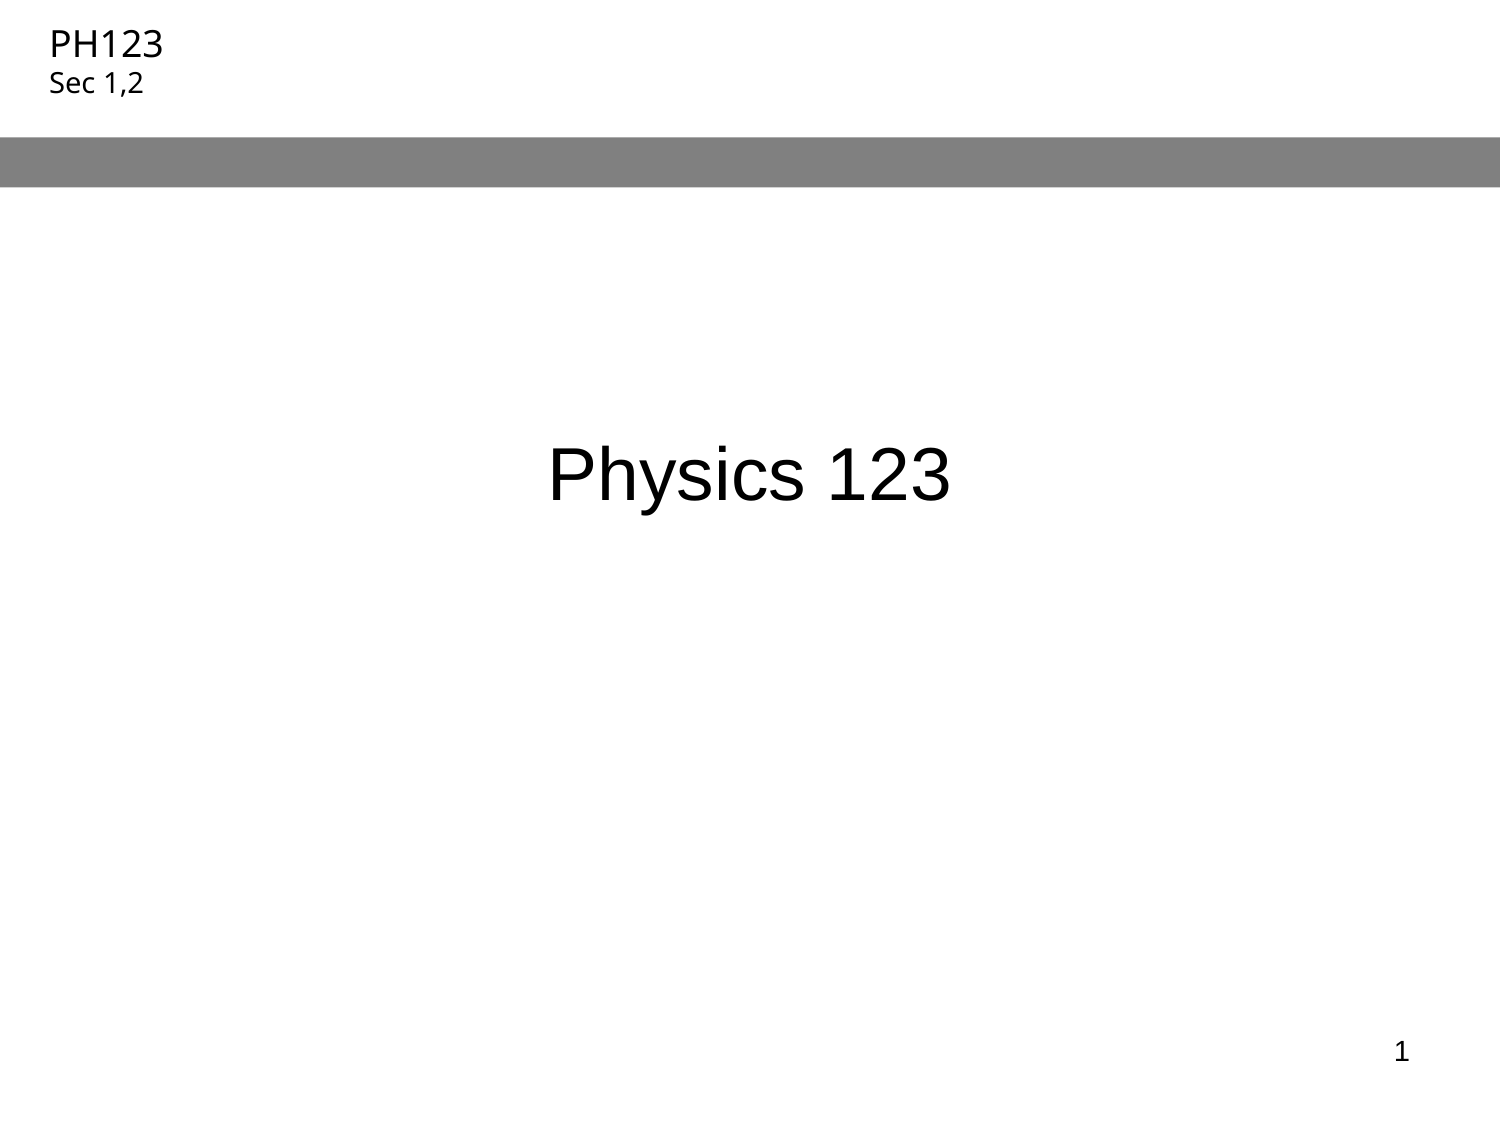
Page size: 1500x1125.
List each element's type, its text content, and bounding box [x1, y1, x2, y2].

title Physics 123 [112, 349, 1388, 591]
slide_number 1 [1074, 1024, 1426, 1103]
